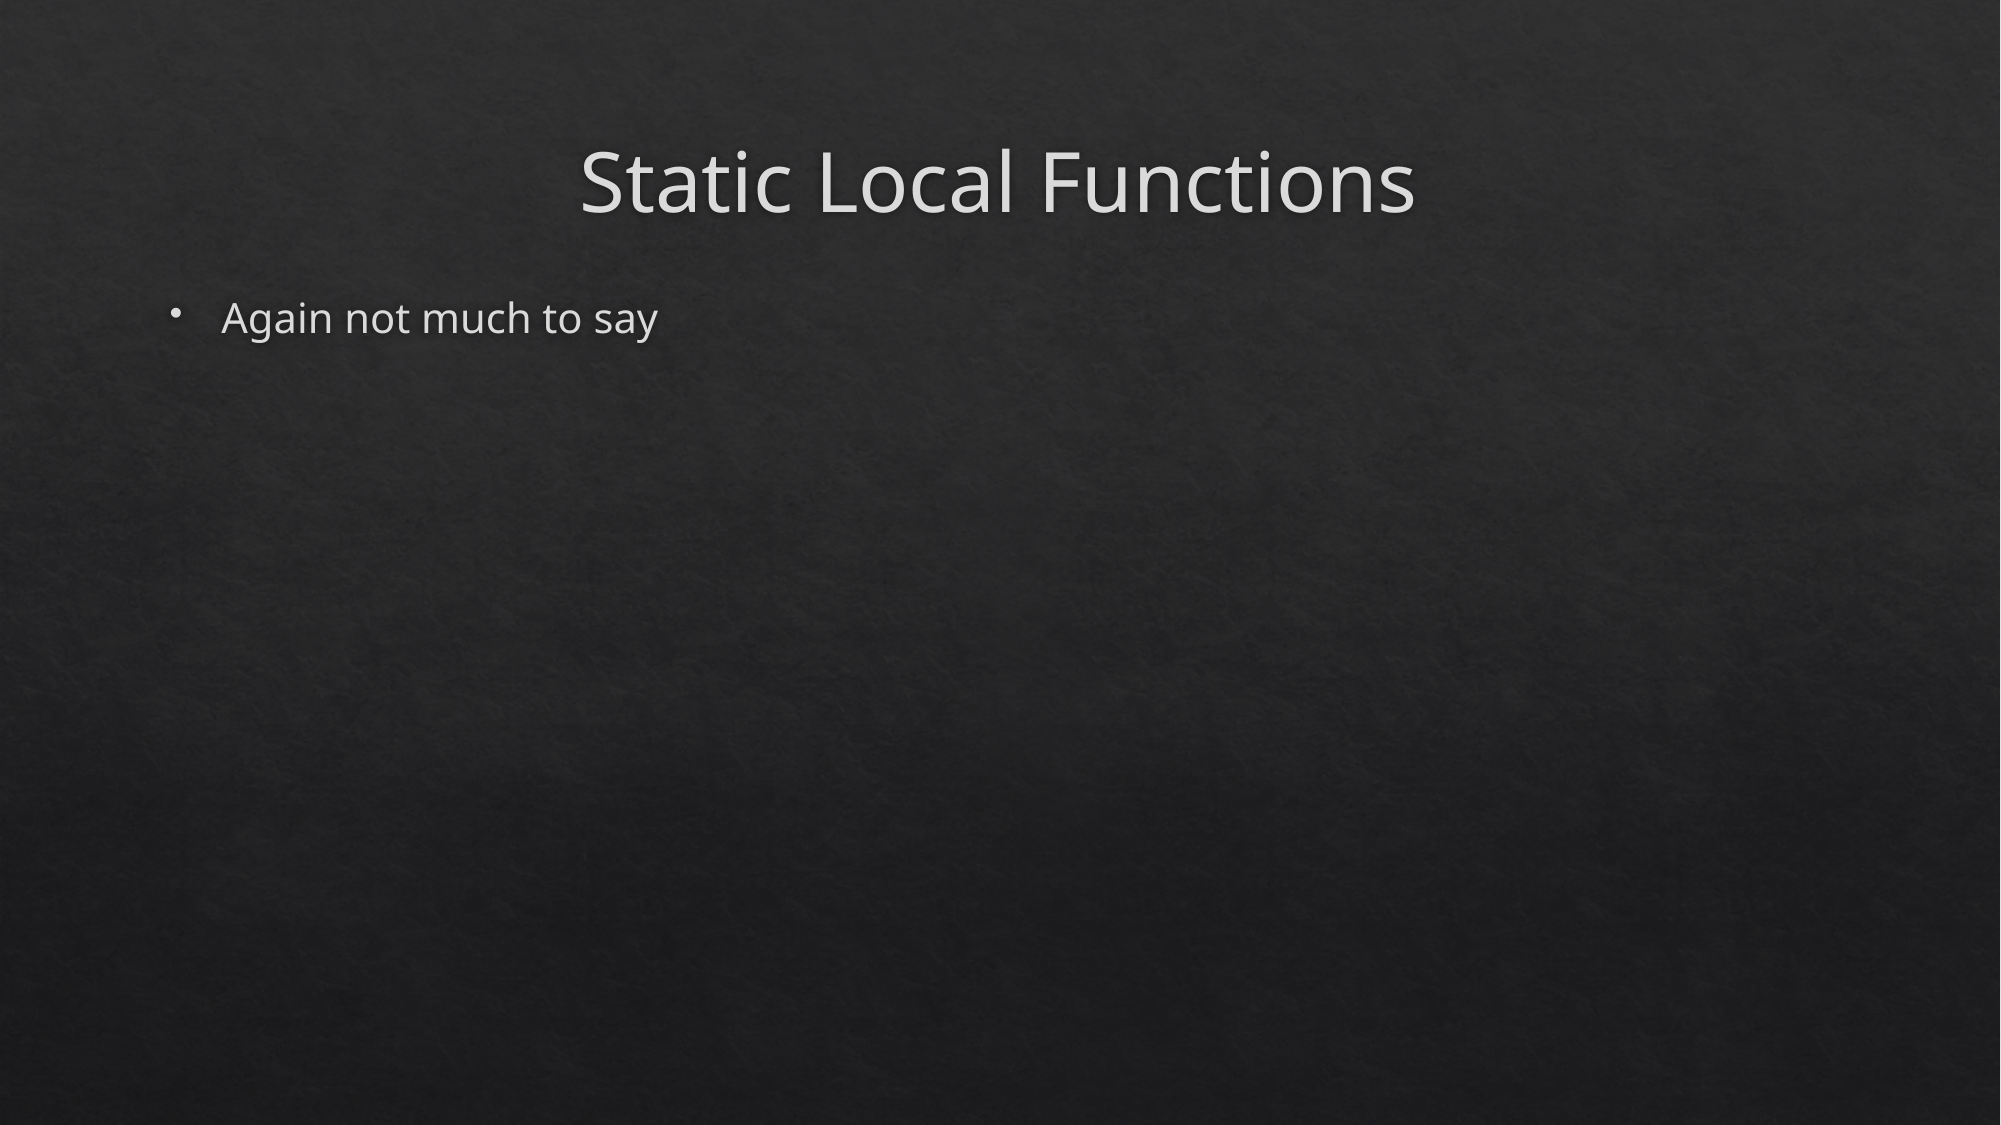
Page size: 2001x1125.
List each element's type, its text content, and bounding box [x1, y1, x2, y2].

title Static Local Functions [149, 99, 1849, 260]
list Again not much to say [149, 284, 1849, 950]
